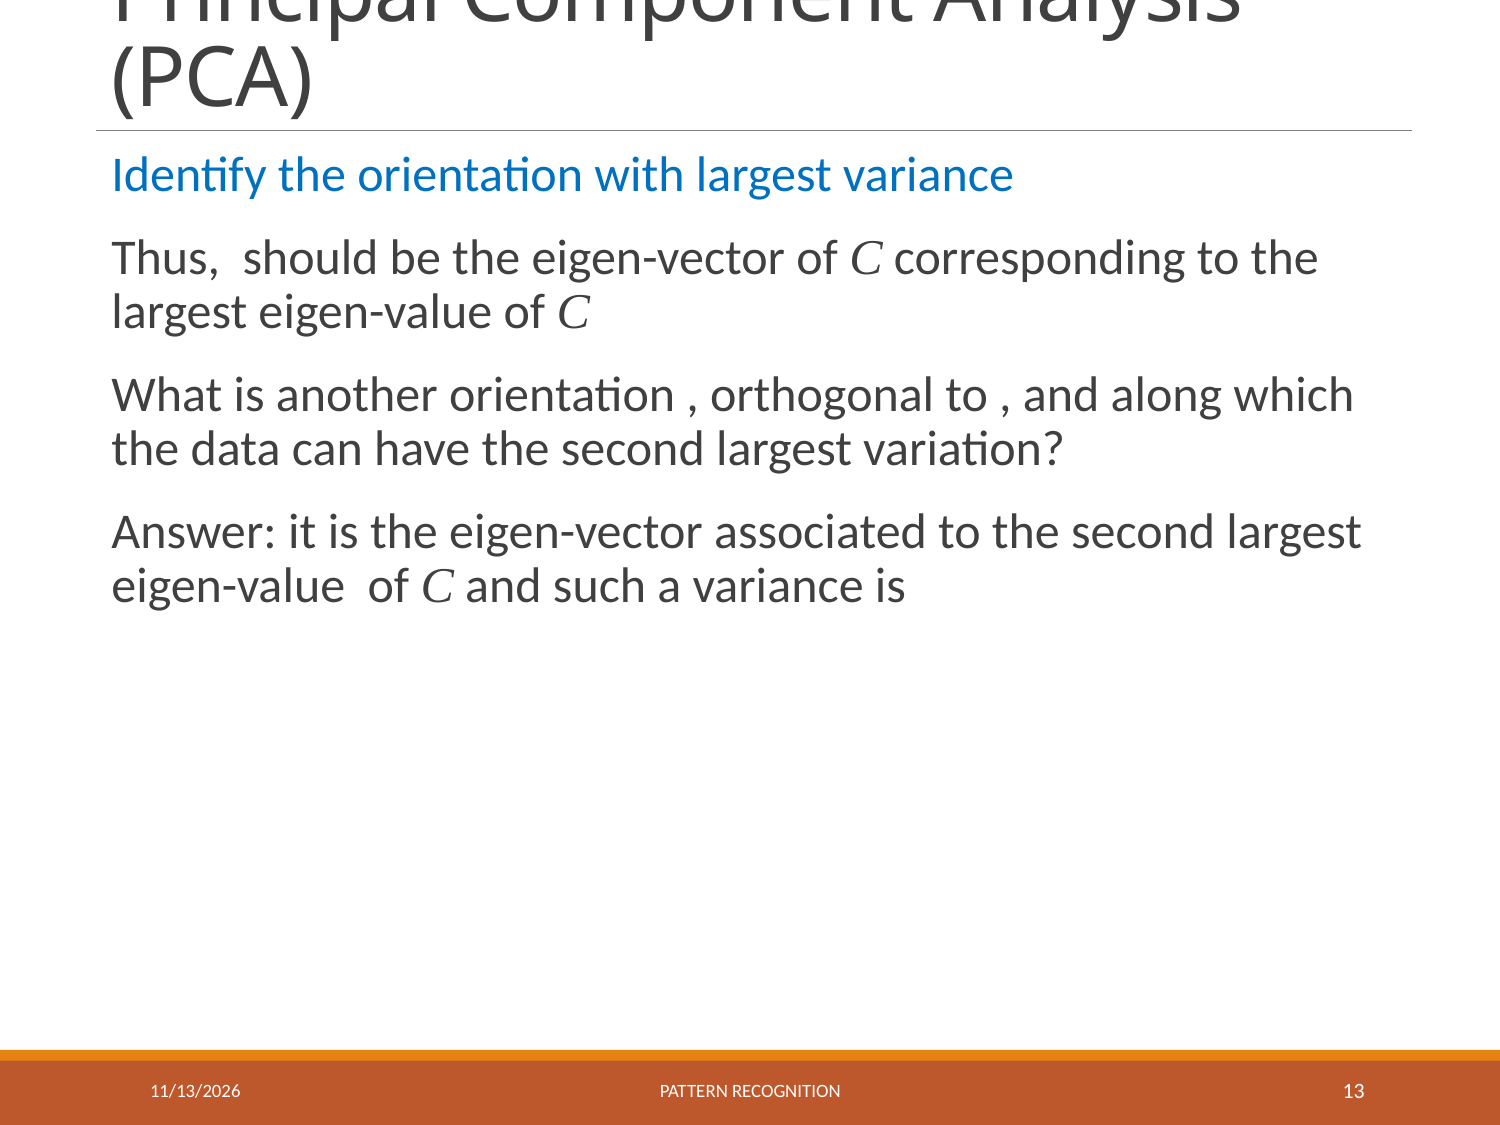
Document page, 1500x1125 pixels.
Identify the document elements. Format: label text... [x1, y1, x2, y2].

footer Pattern recognition [453, 1059, 1047, 1120]
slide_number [135, 1059, 440, 1120]
slide_number 13 [1218, 1059, 1380, 1120]
title Principal Component Analysis (PCA) [96, 19, 1413, 131]
